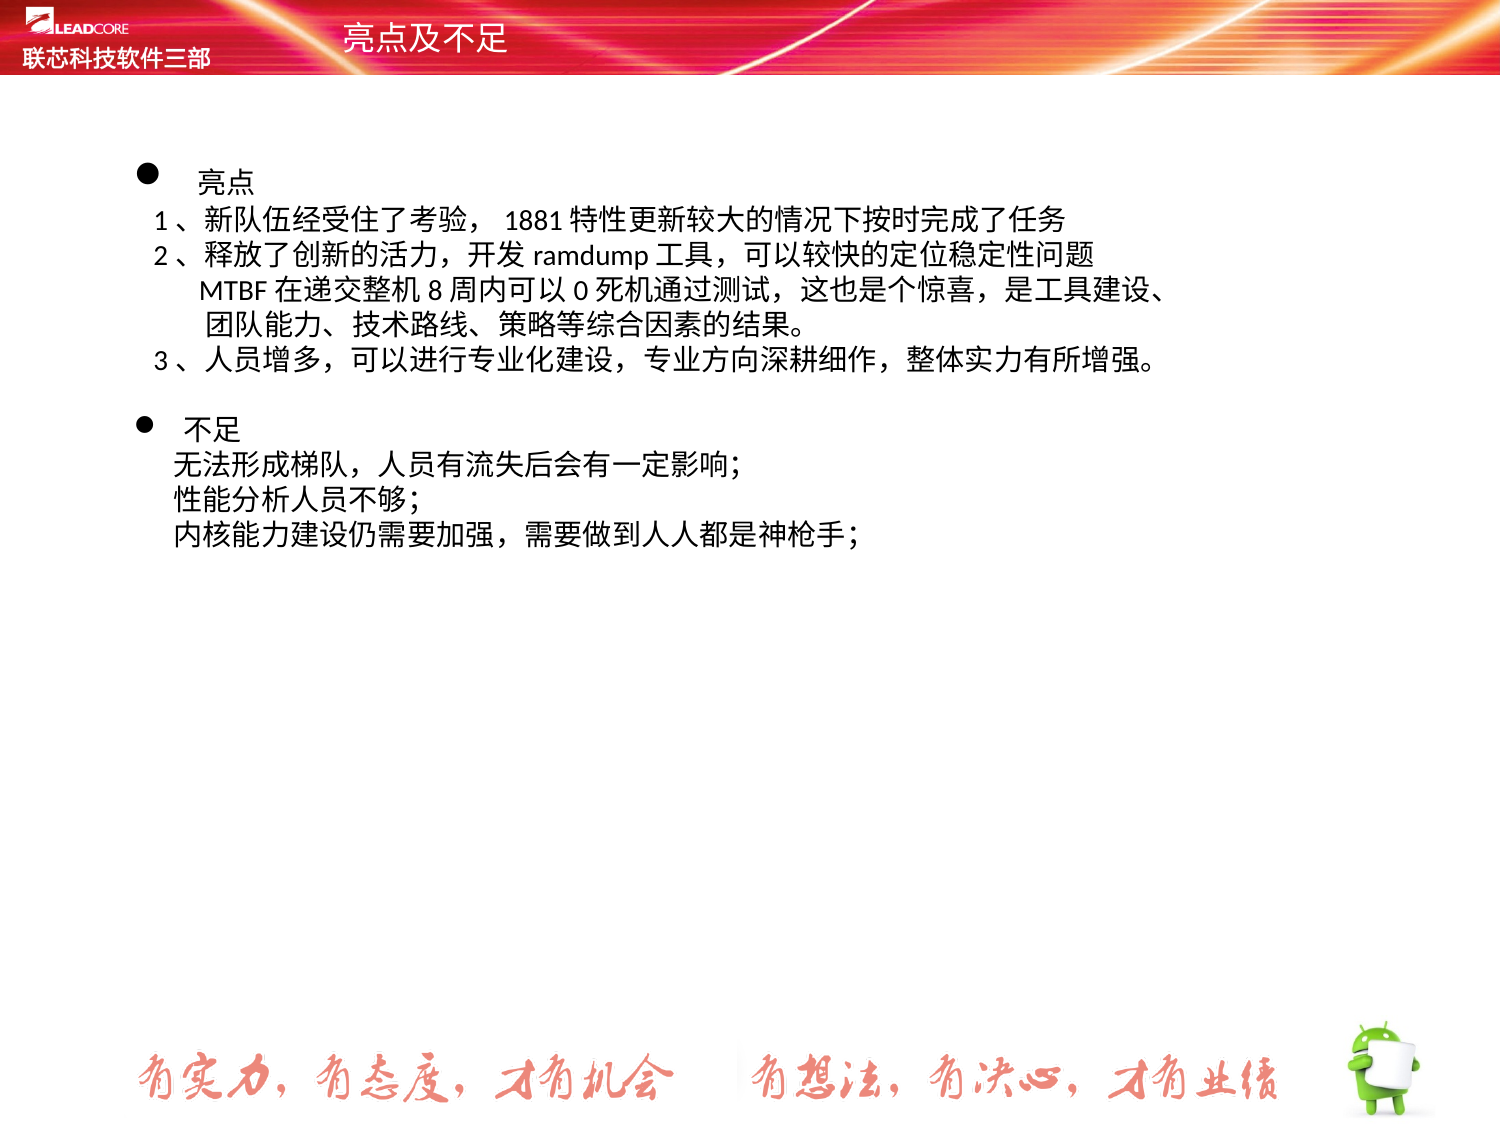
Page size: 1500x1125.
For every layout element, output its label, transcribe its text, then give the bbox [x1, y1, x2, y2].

title 亮点及不足 [327, 6, 1270, 67]
picture [0, 0, 1500, 97]
picture [1334, 1015, 1436, 1124]
text_box 亮点 1、新队伍经受住了考验，1881特性更新较大的情况下按时完成了任务 2、释放了创新的活力，开发ramdump工具，可以较快的定位稳定性问题 MTBF在递交整机8周内可以0死机通过测试，这也是个惊喜，是工具建设、 团队能力、技术路线、策略等综合因素的结果。 3、人员增多，可以进行专业化建设，专业方向深耕细作，整体实力有所增强。 不足 无法形成梯队，人员有流失后会有一定影响； 性能分析人员不够； 内核能力建设仍需要加强，需要做到人人都是神枪手； [119, 148, 1196, 594]
